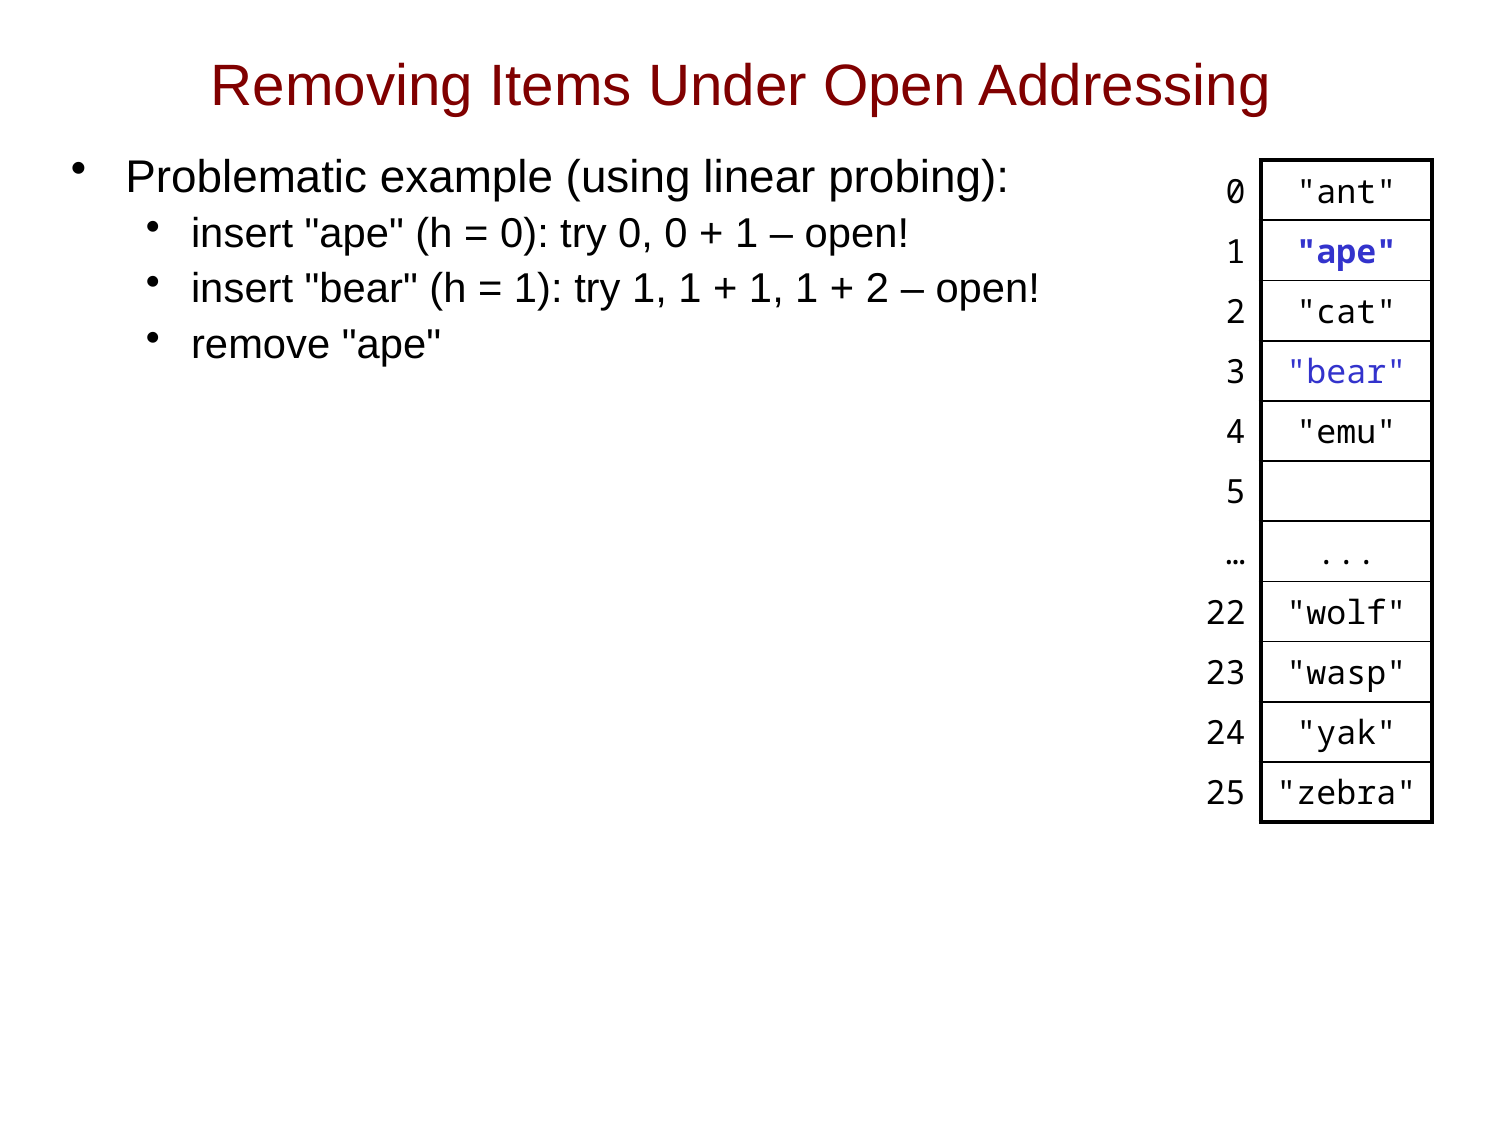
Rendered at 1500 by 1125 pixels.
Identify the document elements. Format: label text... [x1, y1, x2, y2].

table_cell 3 [1088, 341, 1259, 401]
table_cell … [1088, 521, 1259, 581]
table_cell 4 [1088, 401, 1259, 461]
table_cell "yak" [1263, 703, 1430, 761]
list Problematic example (using linear probing): insert "ape" (h = 0): try 0, 0 + 1 – open! insert "bear" (h = 1): try 1, 1 + 1, 1 + 2 – open! remove "ape" [55, 138, 1444, 1060]
table_cell "wasp" [1263, 642, 1430, 701]
table_cell 24 [1088, 702, 1259, 762]
title Removing Items Under Open Addressing [96, 12, 1386, 138]
table_cell [1263, 462, 1430, 520]
table_cell "ape" [1263, 221, 1430, 280]
table_cell "emu" [1263, 402, 1430, 460]
table_cell "wolf" [1263, 582, 1430, 641]
table_header "ant" [1263, 162, 1430, 219]
table_cell 1 [1088, 220, 1259, 281]
table_cell "cat" [1263, 281, 1430, 340]
table_cell 5 [1088, 461, 1259, 521]
table_cell 25 [1088, 762, 1259, 822]
table_cell "zebra" [1263, 763, 1430, 820]
table_cell 23 [1088, 642, 1259, 702]
table_header 0 [1088, 160, 1259, 220]
table_cell ... [1263, 522, 1430, 581]
table_cell "bear" [1263, 342, 1430, 400]
table_cell 22 [1088, 581, 1259, 642]
table_cell 2 [1088, 281, 1259, 341]
